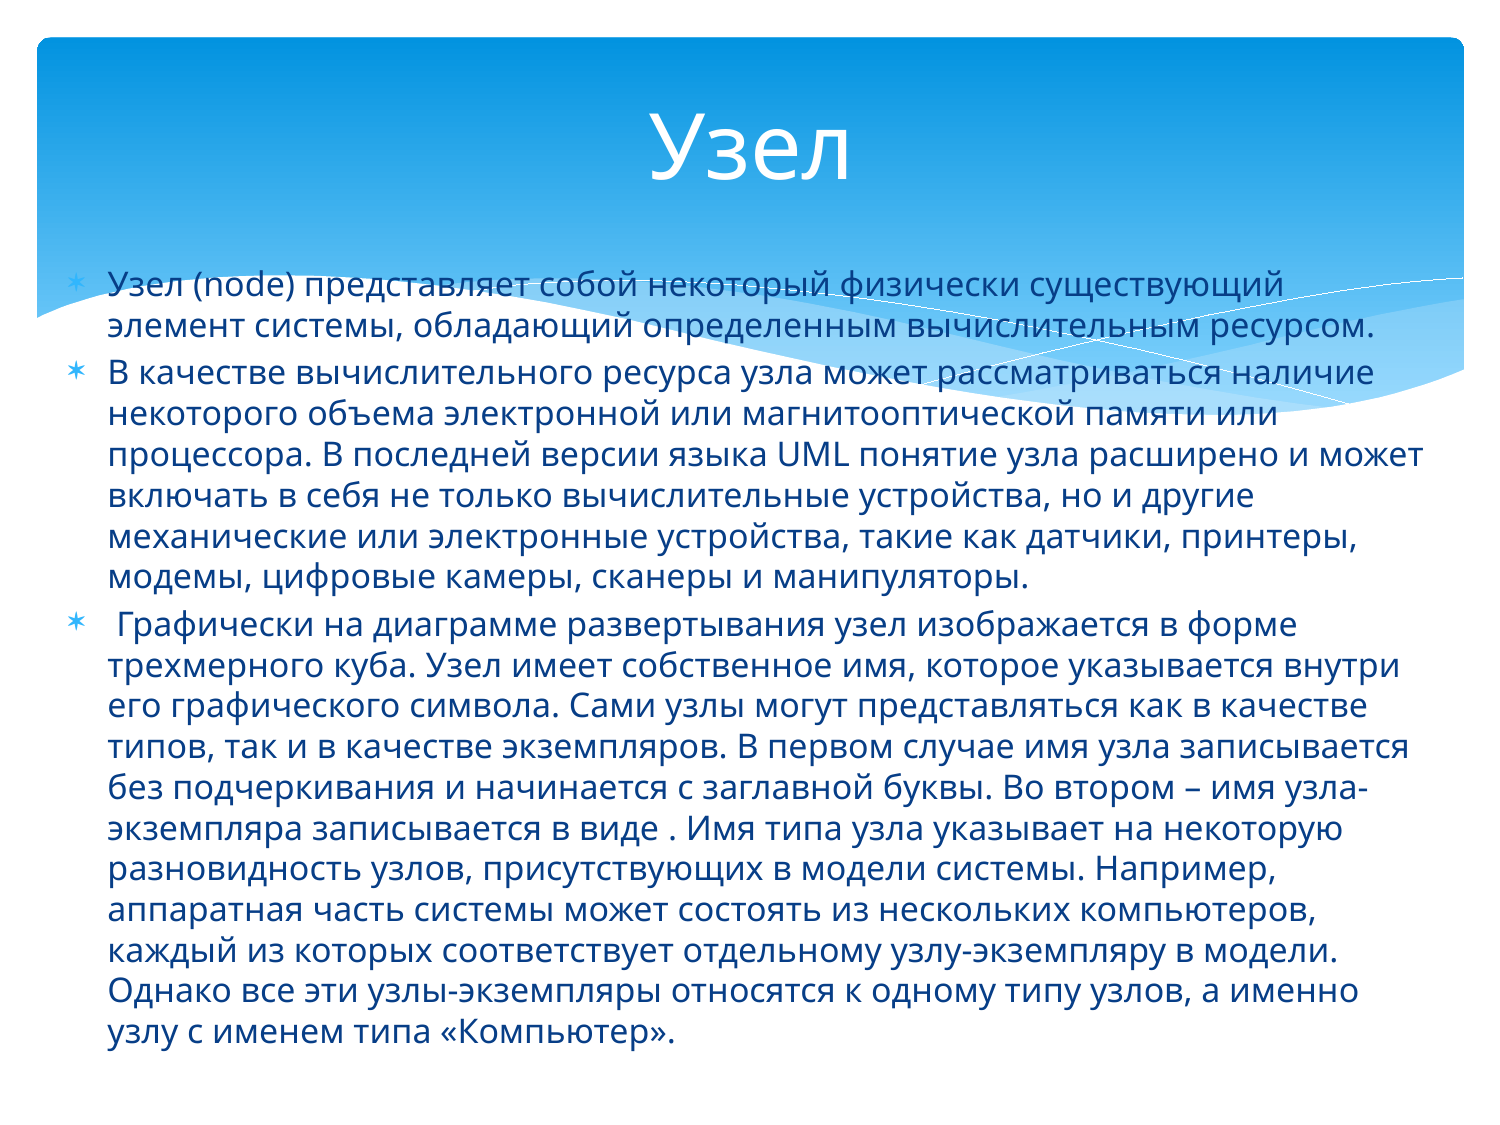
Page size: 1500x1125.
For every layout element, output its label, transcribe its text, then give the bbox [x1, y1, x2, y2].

list Узел (node) представляет собой некоторый физически существующий элемент системы, обладающий определенным вычислительным ресурсом. В качестве вычислительного ресурса узла может рассматриваться наличие некоторого объема электронной или магнитооптической памяти или процессора. В последней версии языка UML понятие узла расширено и может включать в себя не только вычислительные устройства, но и другие механические или электронные устройства, такие как датчики, принтеры, модемы, цифровые камеры, сканеры и манипуляторы. Графически на диаграмме развертывания узел изображается в форме трехмерного куба. Узел имеет собственное имя, которое указывается внутри его графического символа. Сами узлы могут представляться как в качестве типов, так и в качестве экземпляров. В первом случае имя узла записывается без подчеркивания и начинается с заглавной буквы. Во втором – имя узла-экземпляра записывается в виде . Имя типа узла указывает на некоторую разновидность узлов, присутствующих в модели системы. Например, аппаратная часть системы может состоять из нескольких компьютеров, каждый из которых соответствует отдельному узлу-экземпляру в модели. Однако все эти узлы-экземпляры относятся к одному типу узлов, а именно узлу с именем типа «Компьютер». [53, 255, 1447, 1071]
title Узел [88, 66, 1439, 219]
